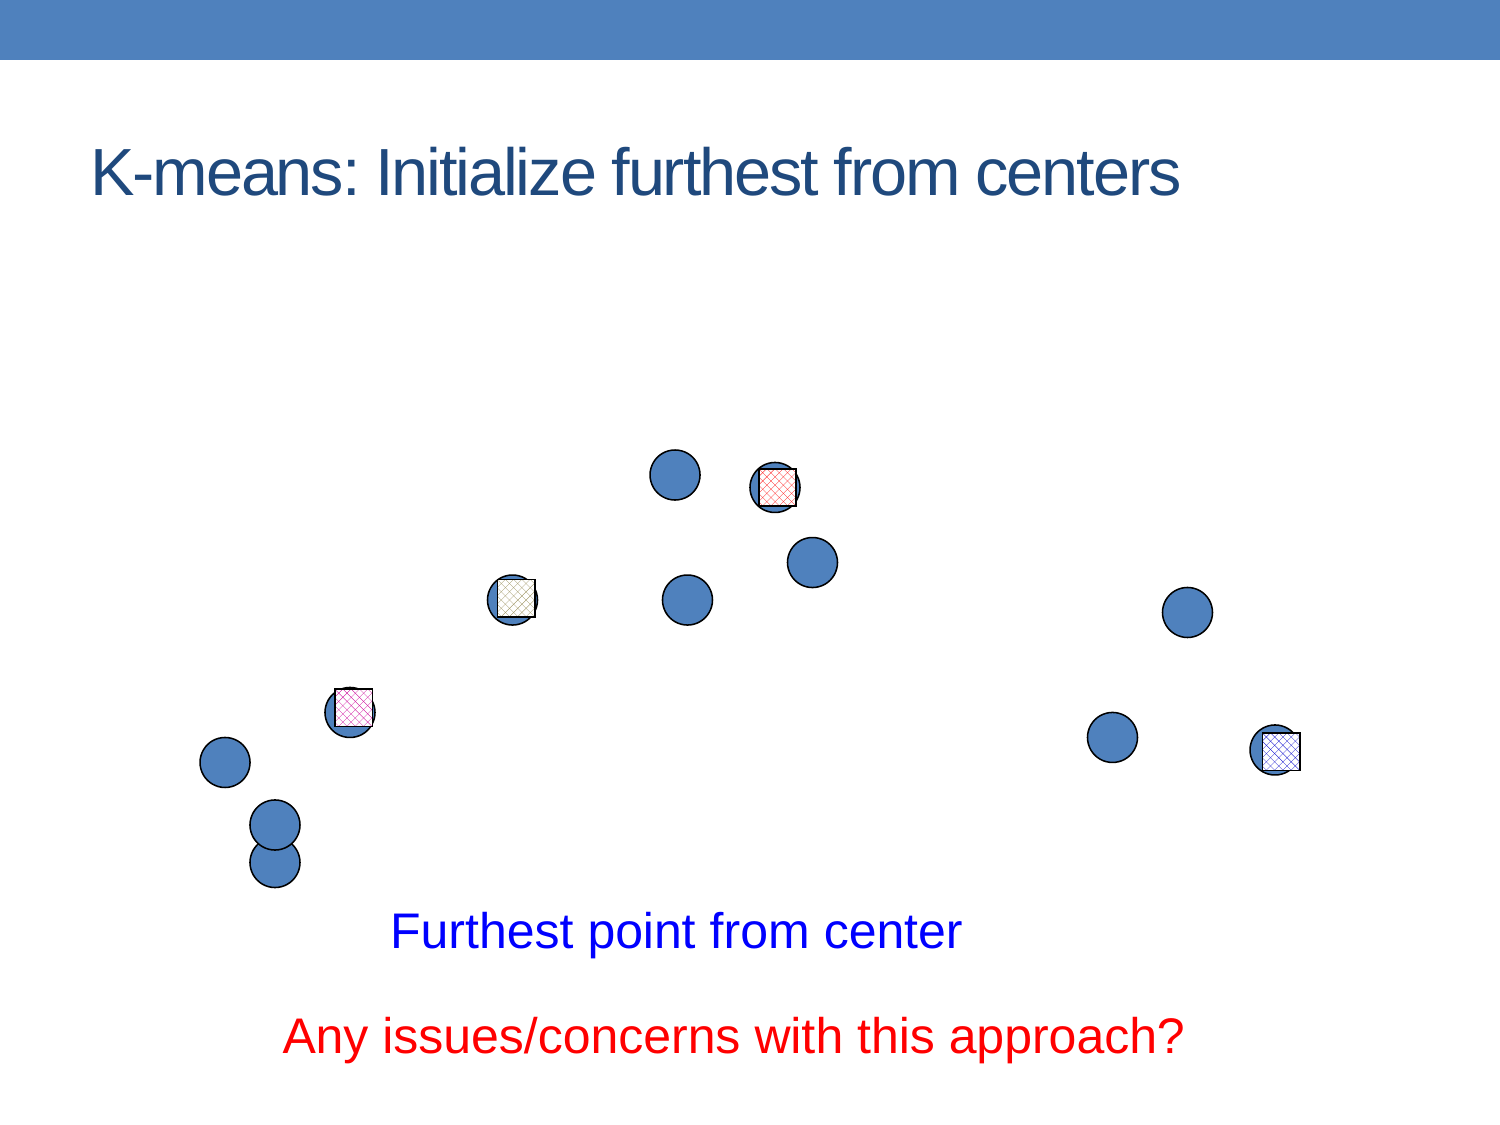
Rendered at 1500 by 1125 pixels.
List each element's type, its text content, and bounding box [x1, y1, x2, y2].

text_box [487, 580, 530, 626]
text_box [249, 799, 301, 851]
text_box [750, 469, 758, 506]
text_box [334, 689, 373, 727]
text_box [758, 468, 797, 507]
text_box [787, 537, 838, 588]
text_box Any issues/concerns with this approach? [267, 995, 1201, 1071]
text_box [1262, 733, 1300, 771]
text_box [759, 462, 791, 468]
text_box [662, 575, 713, 626]
text_box [200, 737, 251, 788]
text_box [249, 844, 301, 888]
text_box [499, 575, 527, 579]
text_box [497, 579, 535, 618]
text_box [759, 507, 791, 513]
text_box [1250, 724, 1294, 775]
text_box Furthest point from center [375, 891, 979, 966]
text_box [797, 475, 801, 500]
text_box [324, 693, 371, 738]
text_box [1087, 712, 1138, 763]
text_box [1162, 587, 1213, 638]
title K-means: Initialize furthest from centers [75, 87, 1425, 250]
text_box [650, 450, 701, 501]
